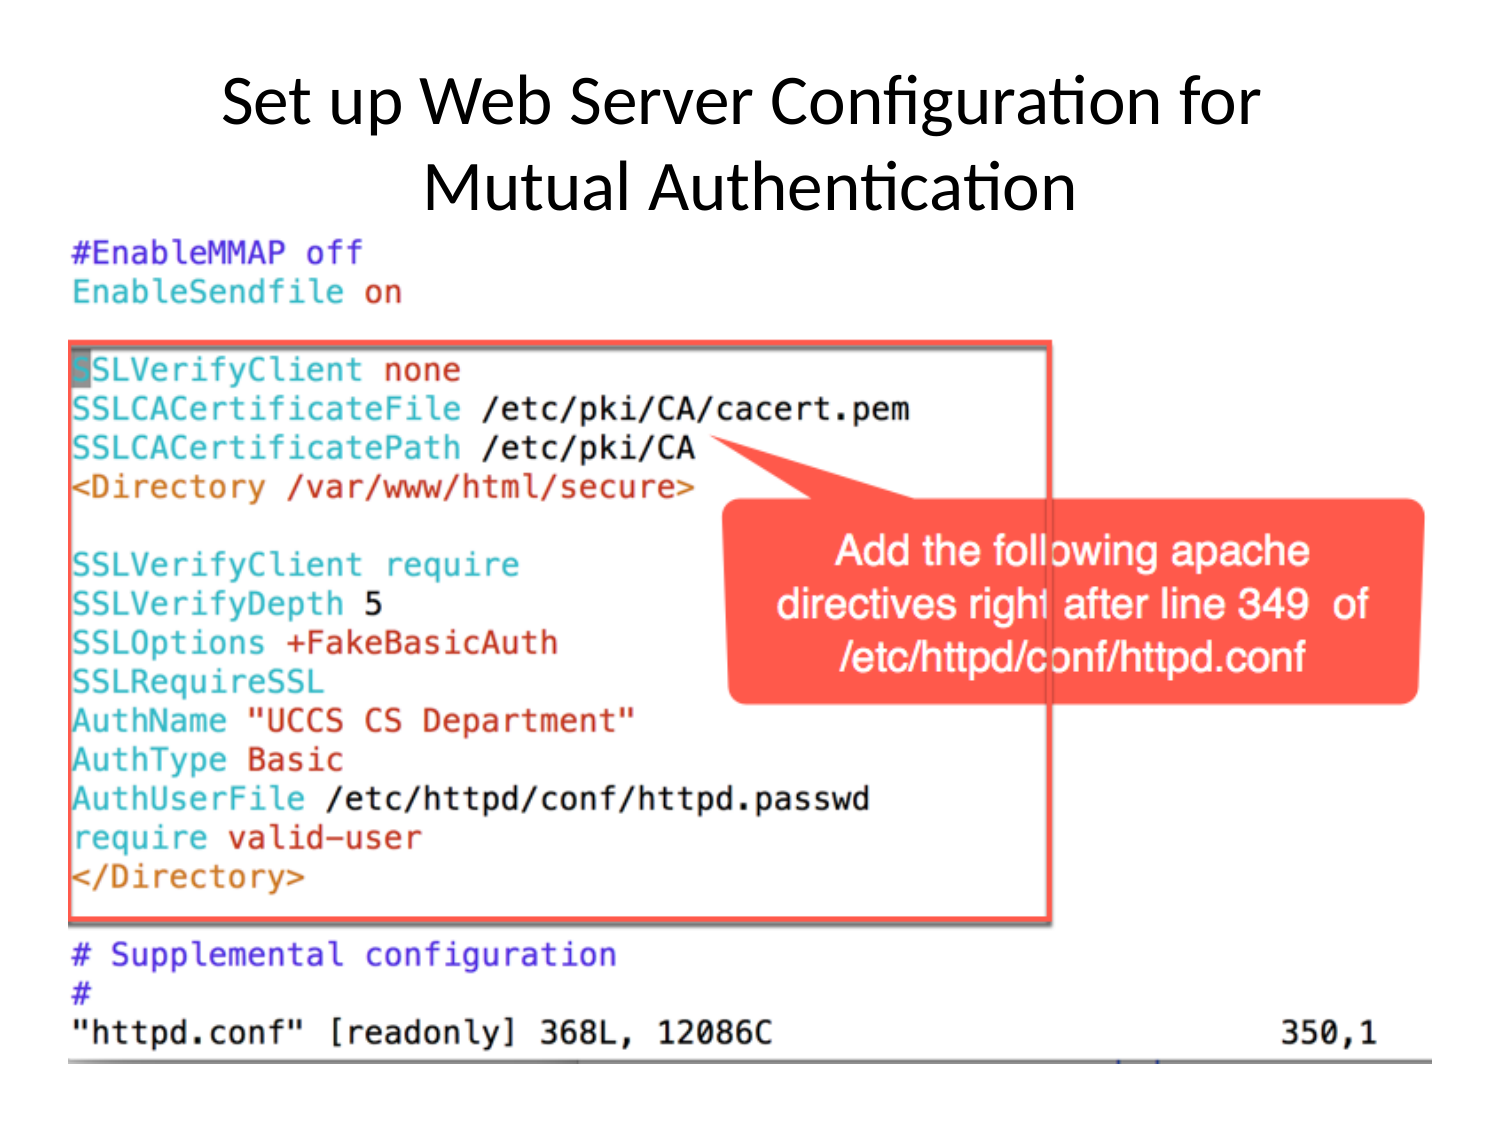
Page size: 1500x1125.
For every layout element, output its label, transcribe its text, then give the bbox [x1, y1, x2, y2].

picture [68, 232, 1432, 1064]
title Set up Web Server Configuration for Mutual Authentication [75, 45, 1425, 230]
